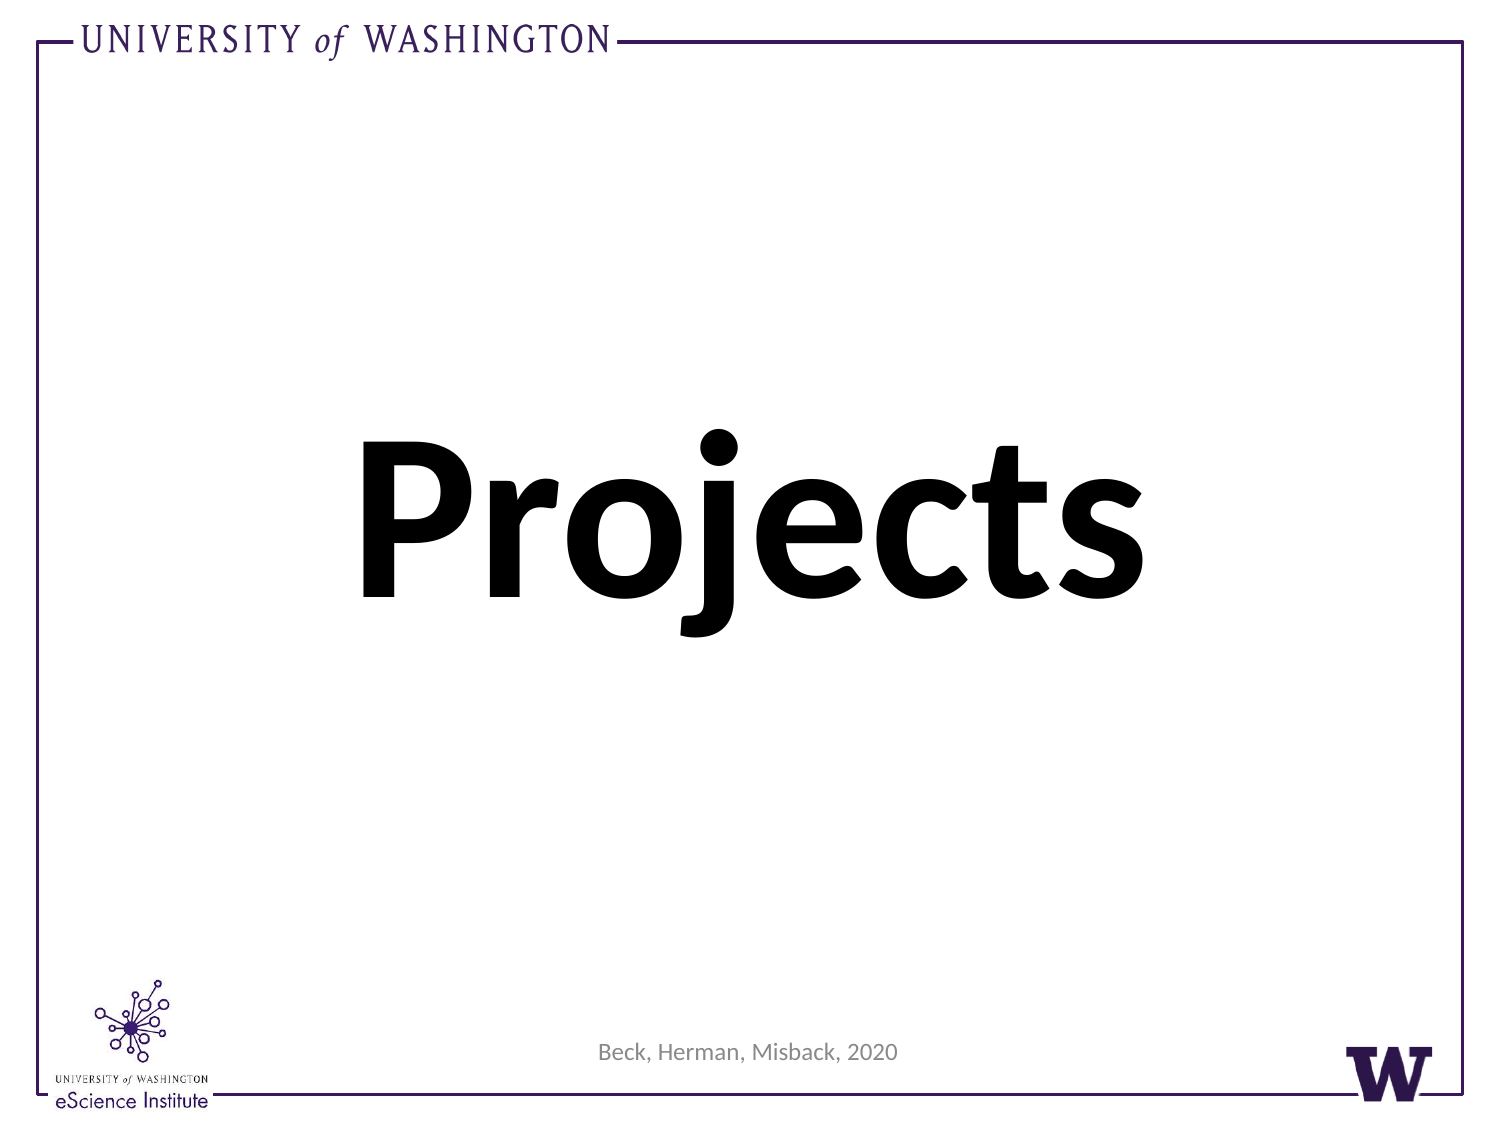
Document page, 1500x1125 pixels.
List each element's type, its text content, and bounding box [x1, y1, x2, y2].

picture [81, 24, 609, 61]
title Projects [75, 350, 1425, 488]
picture [48, 978, 213, 1113]
footer Beck, Herman, Misback, 2020 [510, 1027, 986, 1088]
picture [1339, 1041, 1438, 1107]
